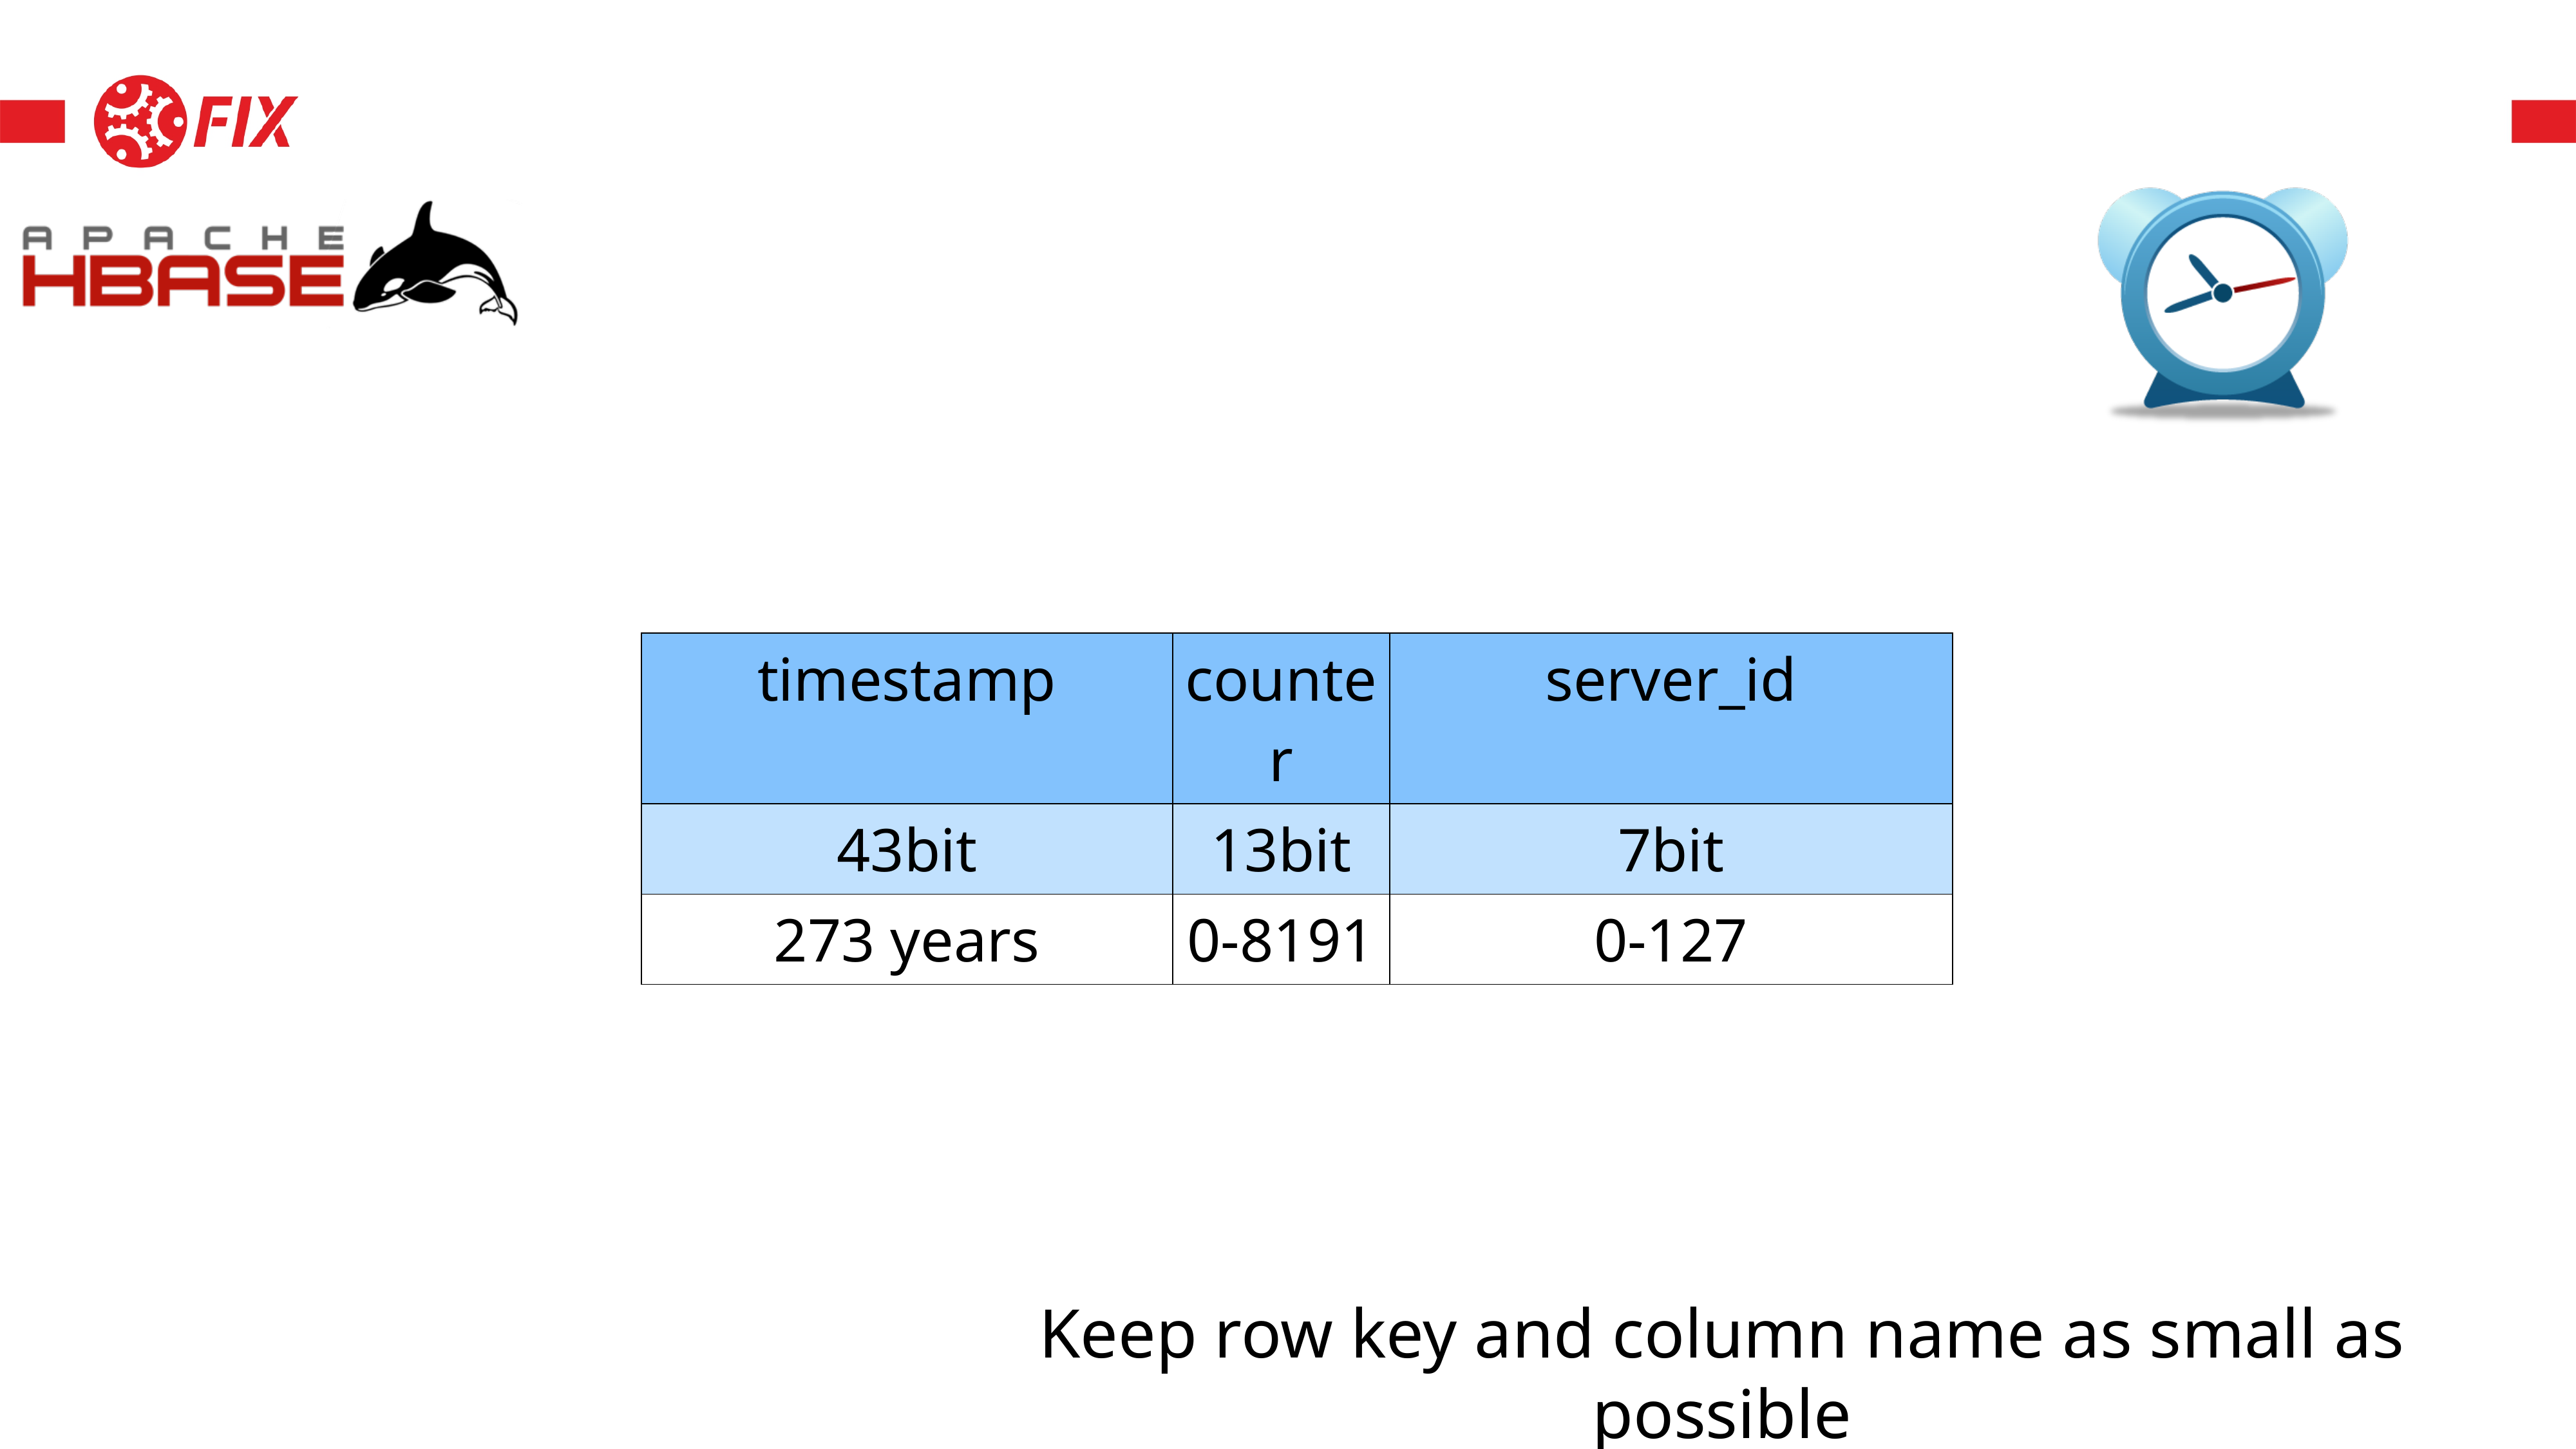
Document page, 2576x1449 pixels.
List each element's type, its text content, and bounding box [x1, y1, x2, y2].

table_cell 0-127 [1390, 895, 1952, 984]
text_box Keep row key and column name as small as possible [900, 1285, 2544, 1449]
table_cell 43bit [642, 804, 1172, 894]
table_cell 273 years [642, 895, 1172, 984]
picture [0, 0, 2576, 1449]
table_header server_id [1390, 634, 1952, 803]
table_cell 13bit [1173, 804, 1389, 894]
table_header counter [1173, 634, 1389, 803]
table_cell 0-8191 [1173, 895, 1389, 984]
table_header timestamp [642, 634, 1172, 803]
table_cell 7bit [1390, 804, 1952, 894]
